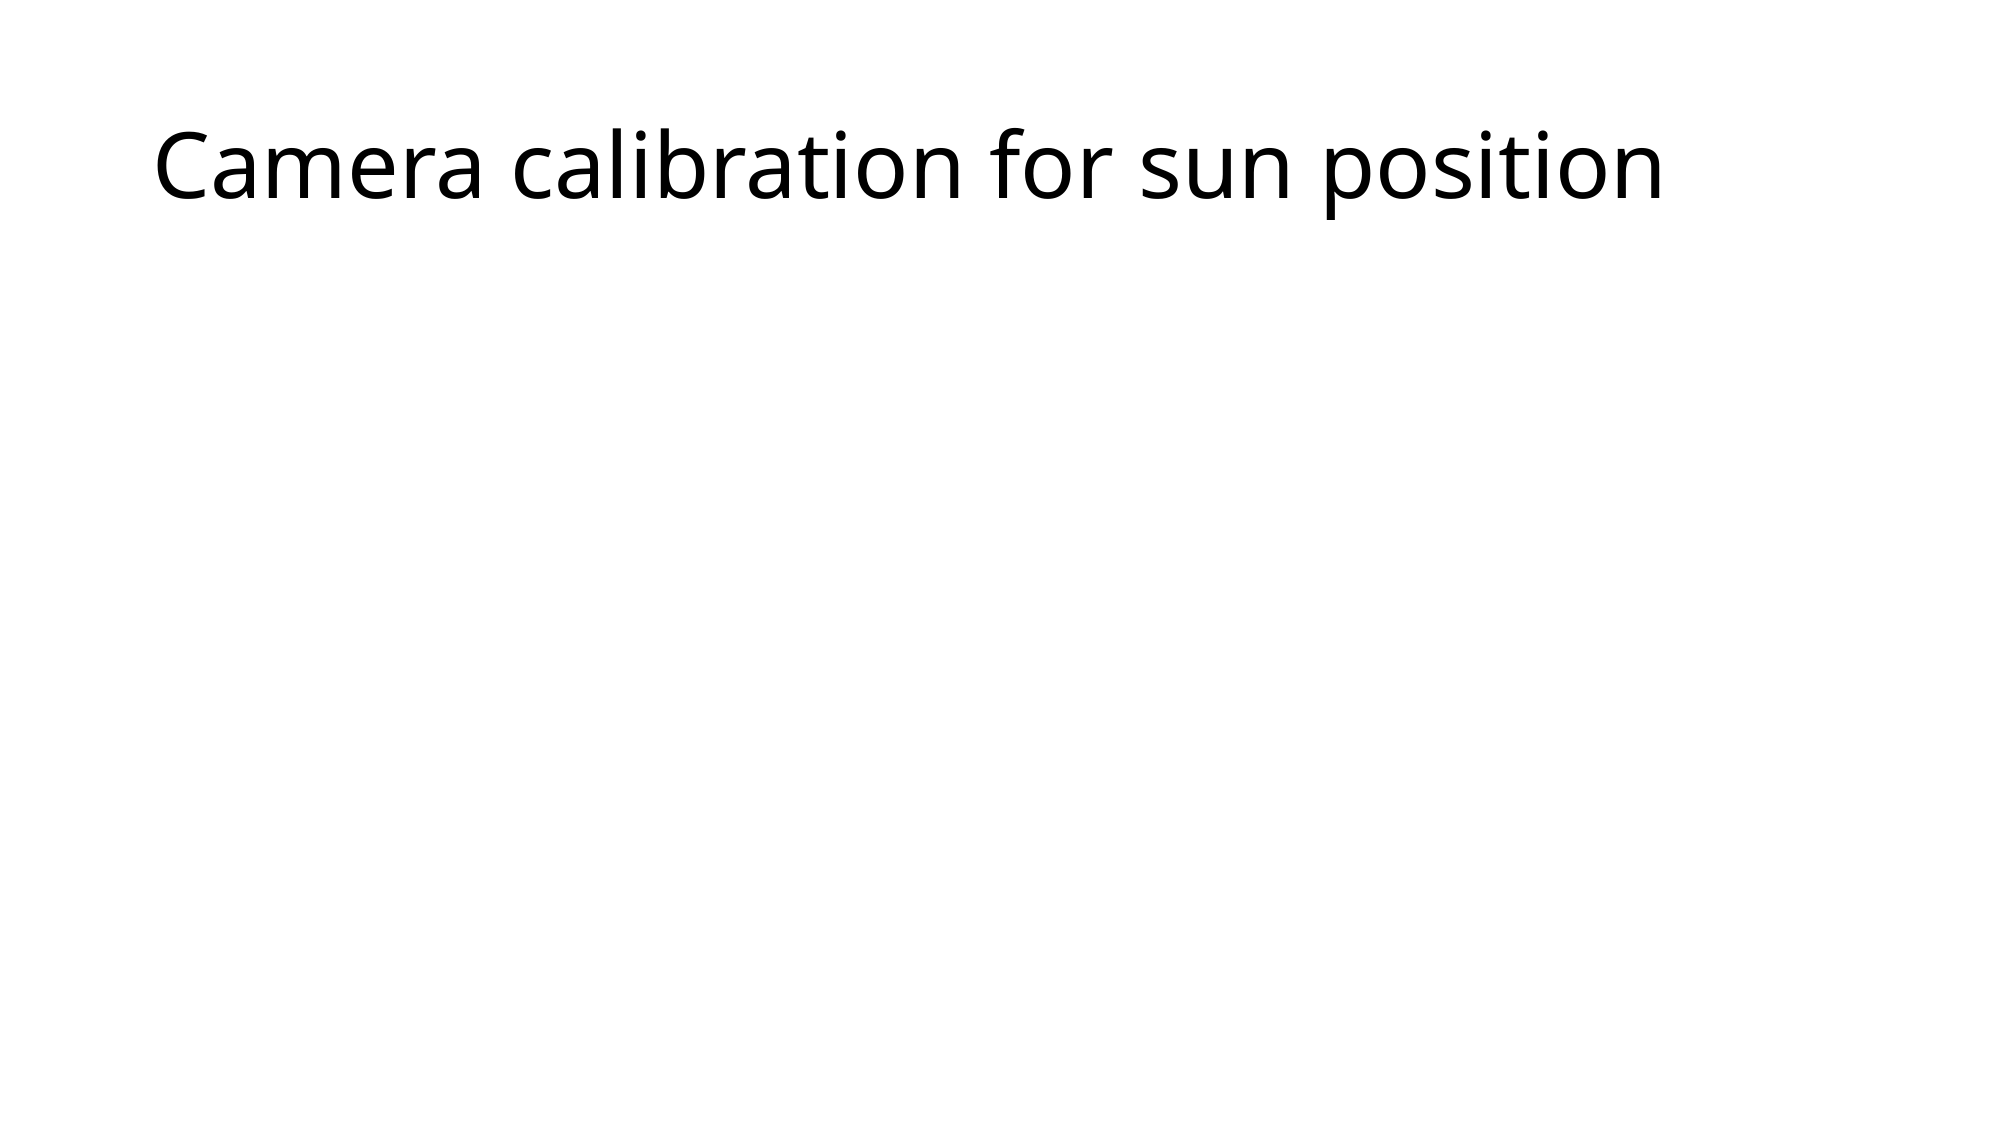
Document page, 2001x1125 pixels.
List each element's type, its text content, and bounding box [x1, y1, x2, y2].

title Camera calibration for sun position [137, 59, 1863, 278]
